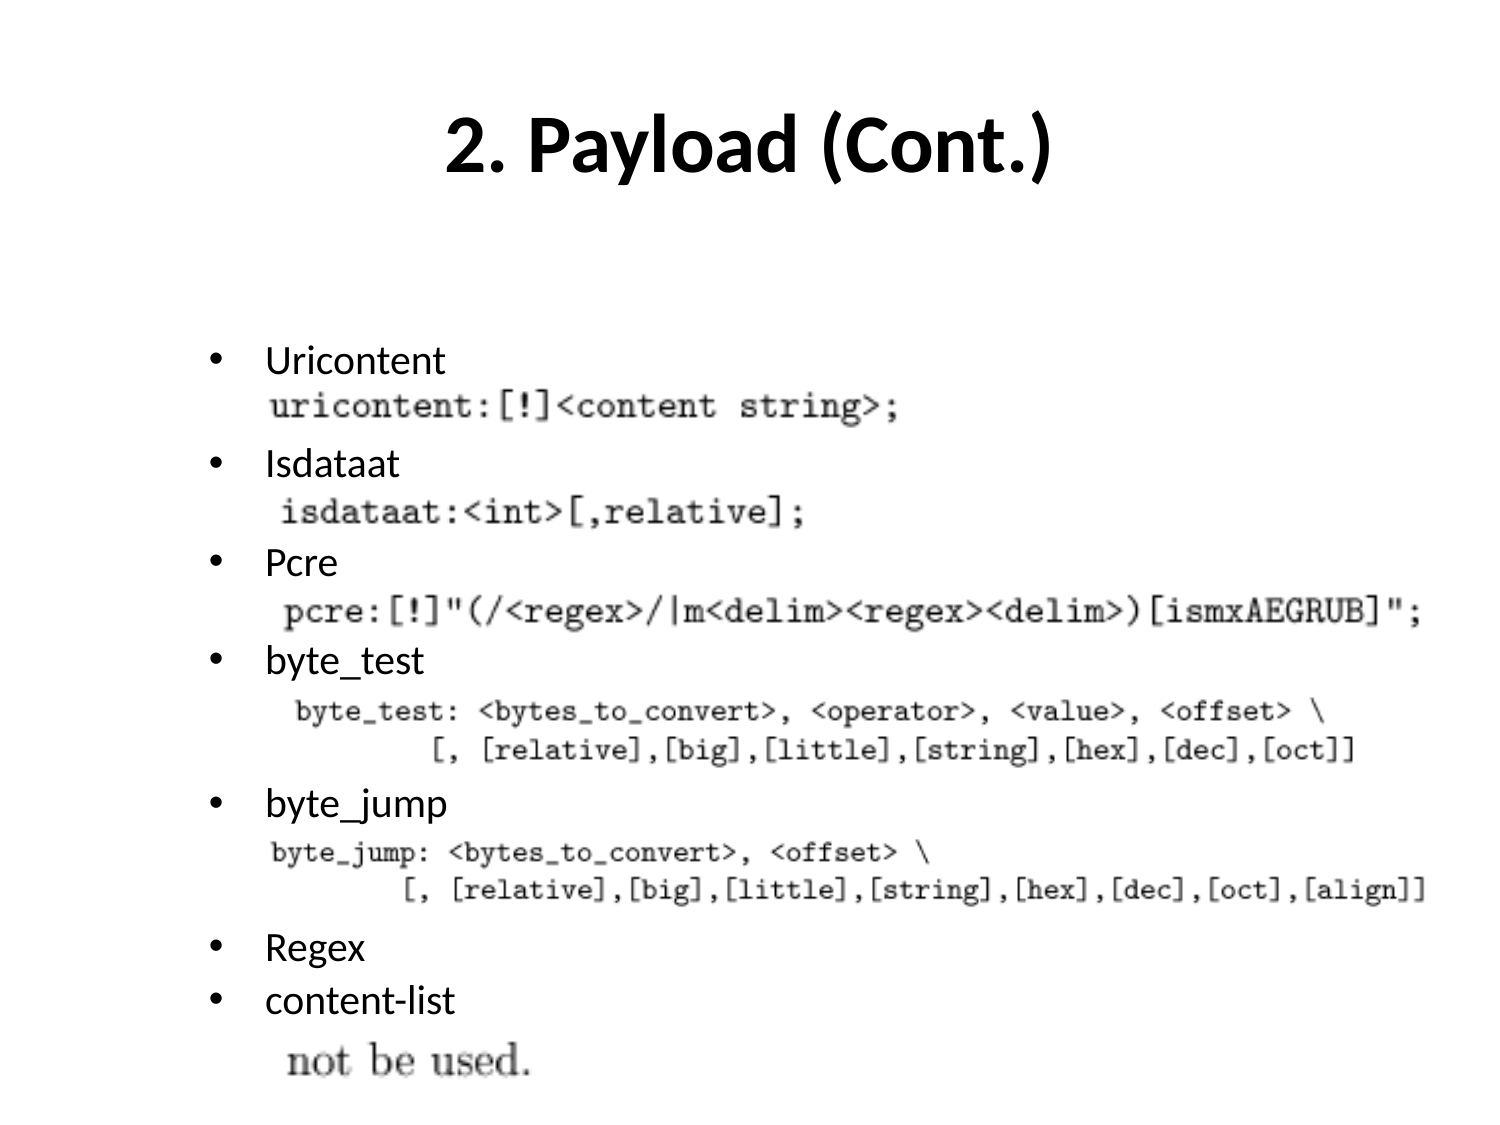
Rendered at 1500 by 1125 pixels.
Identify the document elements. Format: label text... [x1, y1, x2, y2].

picture [265, 833, 1436, 915]
picture [277, 585, 1424, 640]
picture [289, 692, 1365, 770]
title 2. Payload (Cont.) [75, 45, 1425, 233]
list Uricontent Isdataat Pcre byte_test byte_jump Regex content-list [193, 331, 1469, 1083]
picture [265, 385, 904, 433]
picture [277, 1034, 538, 1088]
picture [277, 491, 810, 534]
